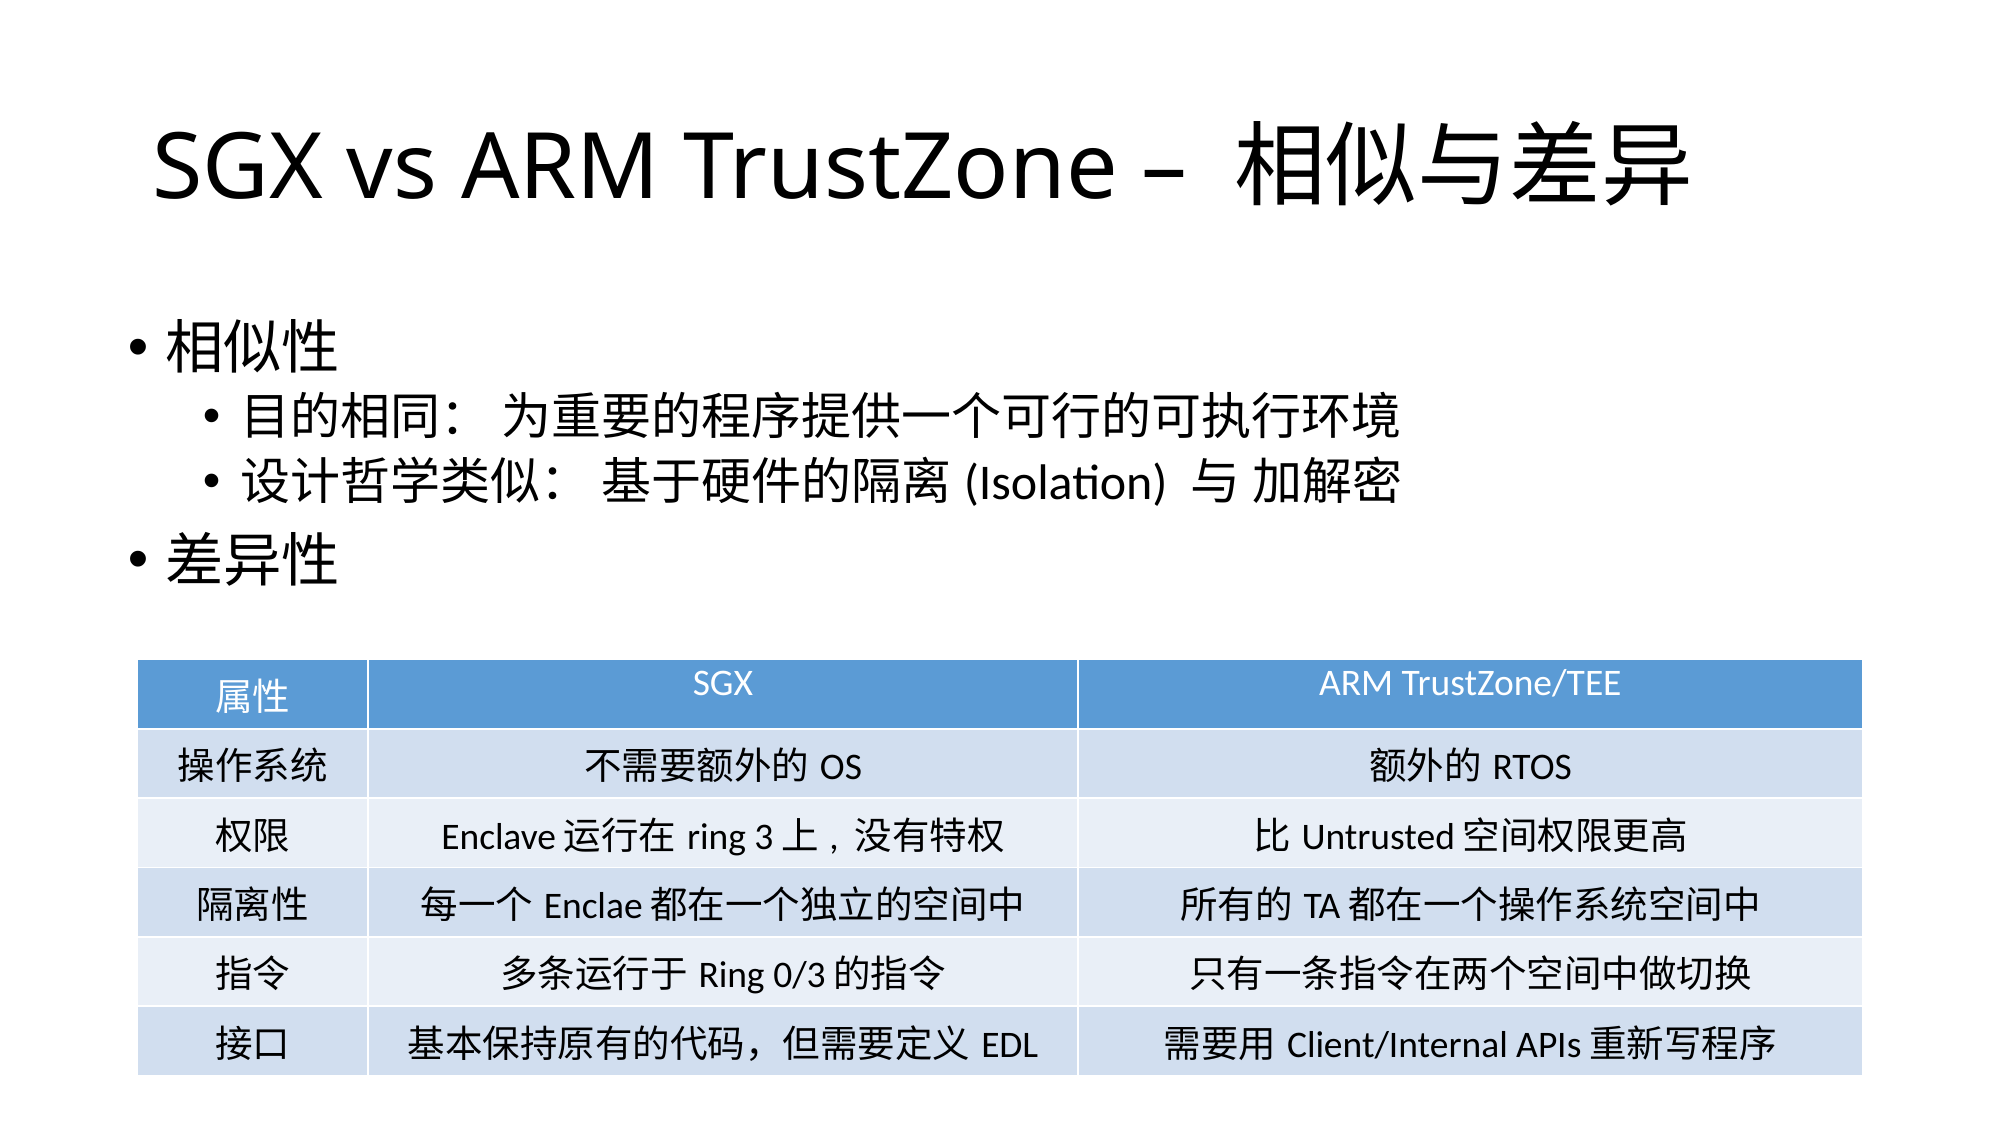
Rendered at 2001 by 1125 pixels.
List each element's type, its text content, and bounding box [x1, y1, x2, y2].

list 相似性 目的相同： 为重要的程序提供一个可行的可执行环境 设计哲学类似： 基于硬件的隔离(Isolation) 与 加解密 差异性 [112, 310, 1838, 1025]
table_cell 需要用Client/Internal APIs重新写程序 [1079, 1007, 1862, 1075]
table_cell 每一个Enclae都在一个独立的空间中 [369, 868, 1077, 936]
table_cell 操作系统 [138, 730, 367, 797]
table_header 属性 [138, 660, 367, 728]
table_cell 比Untrusted空间权限更高 [1079, 799, 1862, 867]
table_cell 指令 [138, 938, 367, 1005]
table_header SGX [369, 660, 1077, 728]
table_cell 所有的TA都在一个操作系统空间中 [1079, 868, 1862, 936]
table_cell 权限 [138, 799, 367, 867]
table_cell Enclave运行在ring 3上, 没有特权 [369, 799, 1077, 867]
table_cell 隔离性 [138, 868, 367, 936]
table_header ARM TrustZone/TEE [1079, 660, 1862, 728]
table_cell 不需要额外的OS [369, 730, 1077, 797]
title SGX vs ARM TrustZone – 相似与差异 [137, 59, 1863, 278]
table_cell 基本保持原有的代码，但需要定义EDL [369, 1007, 1077, 1075]
table_cell 只有一条指令在两个空间中做切换 [1079, 938, 1862, 1005]
table_cell 多条运行于Ring 0/3的指令 [369, 938, 1077, 1005]
table_cell 额外的RTOS [1079, 730, 1862, 797]
table_cell 接口 [138, 1007, 367, 1075]
